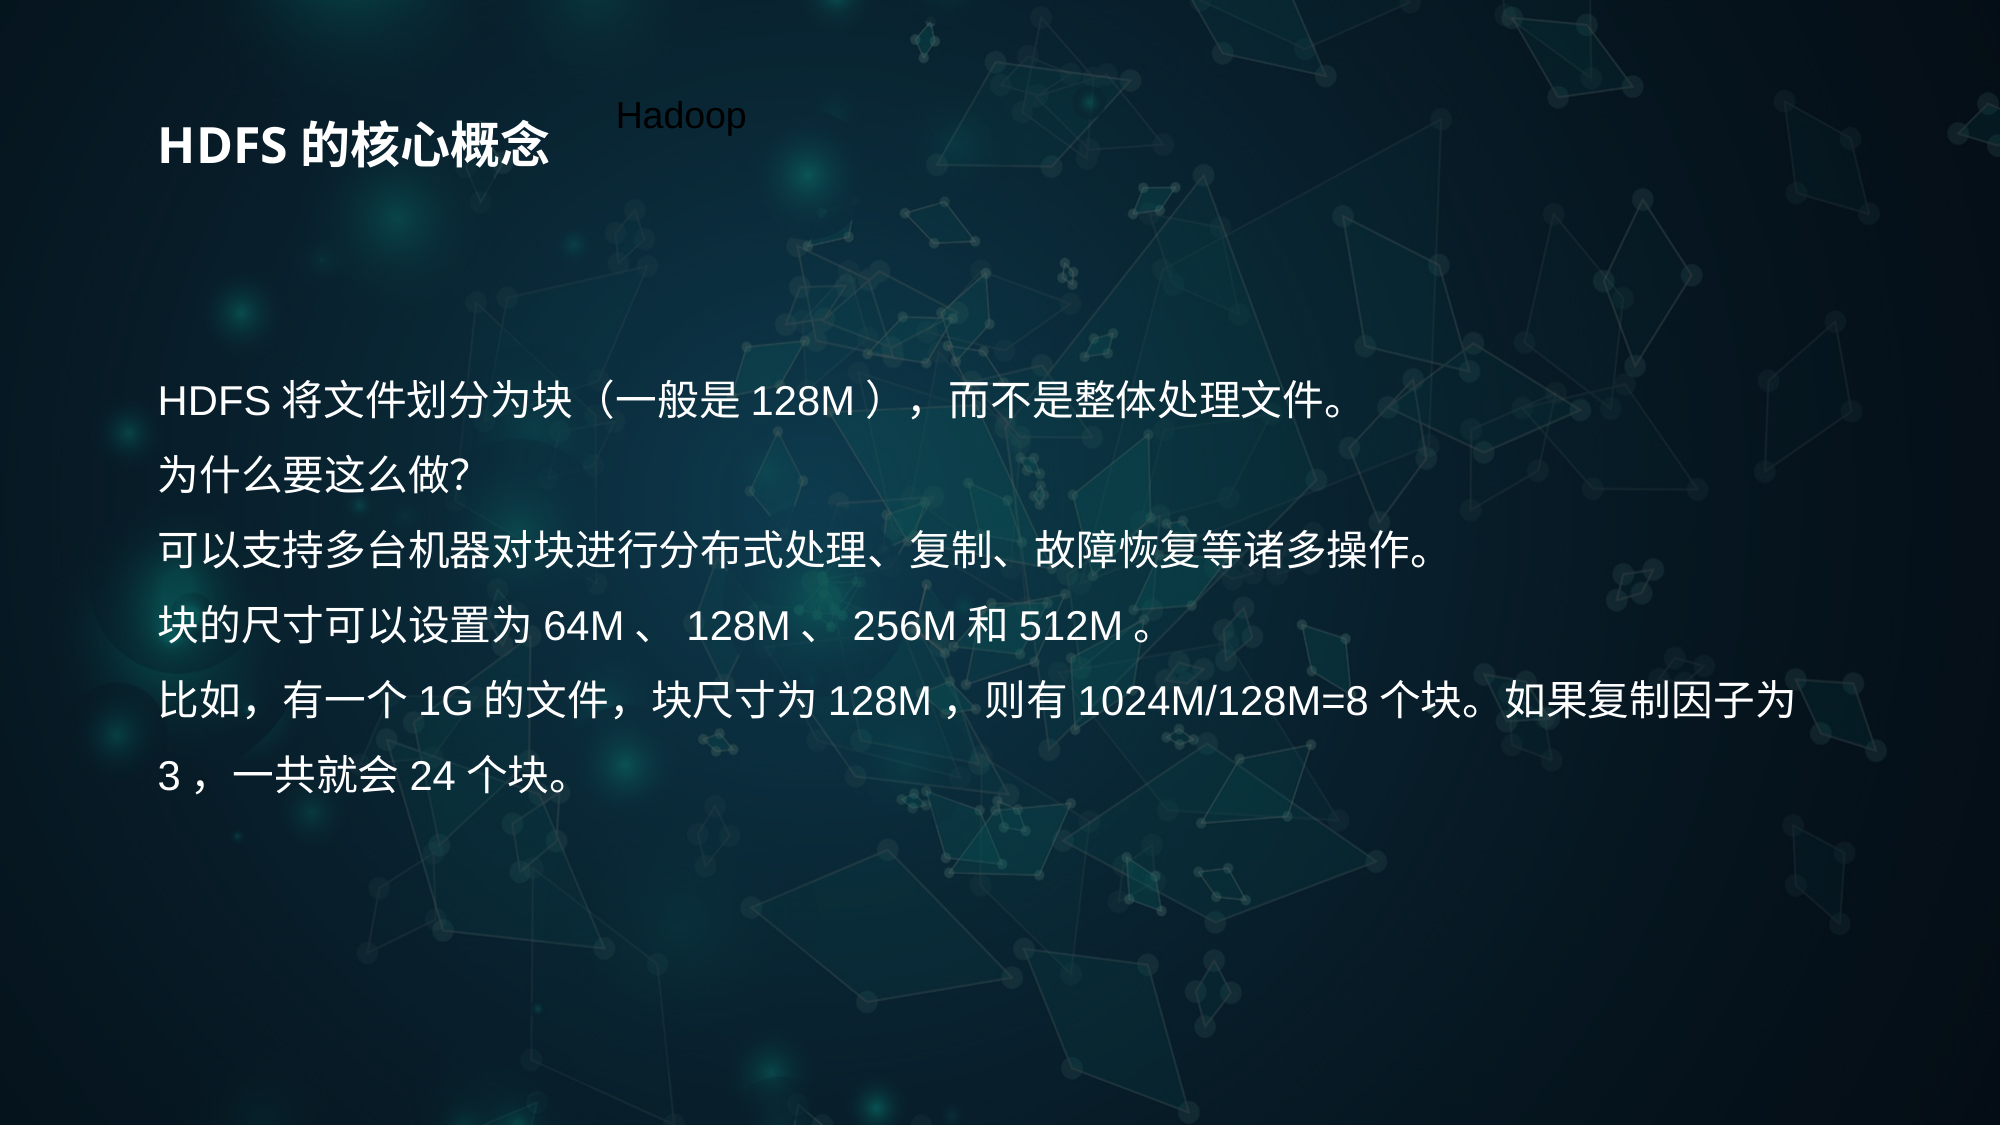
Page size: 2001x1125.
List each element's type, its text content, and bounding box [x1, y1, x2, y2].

text_box HDFS的核心概念 [142, 106, 565, 182]
text_box HDFS将文件划分为块（一般是128M），而不是整体处理文件。 为什么要这么做？ 可以支持多台机器对块进行分布式处理、复制、故障恢复等诸多操作。 块的尺寸可以设置为64M、128M、256M和512M。 比如，有一个1G的文件，块尺寸为128M，则有1024M/128M=8个块。如果复制因子为3，一共就会24个块。 [142, 341, 1858, 882]
picture [0, 0, 2000, 1125]
text_box Hadoop [601, 83, 762, 144]
